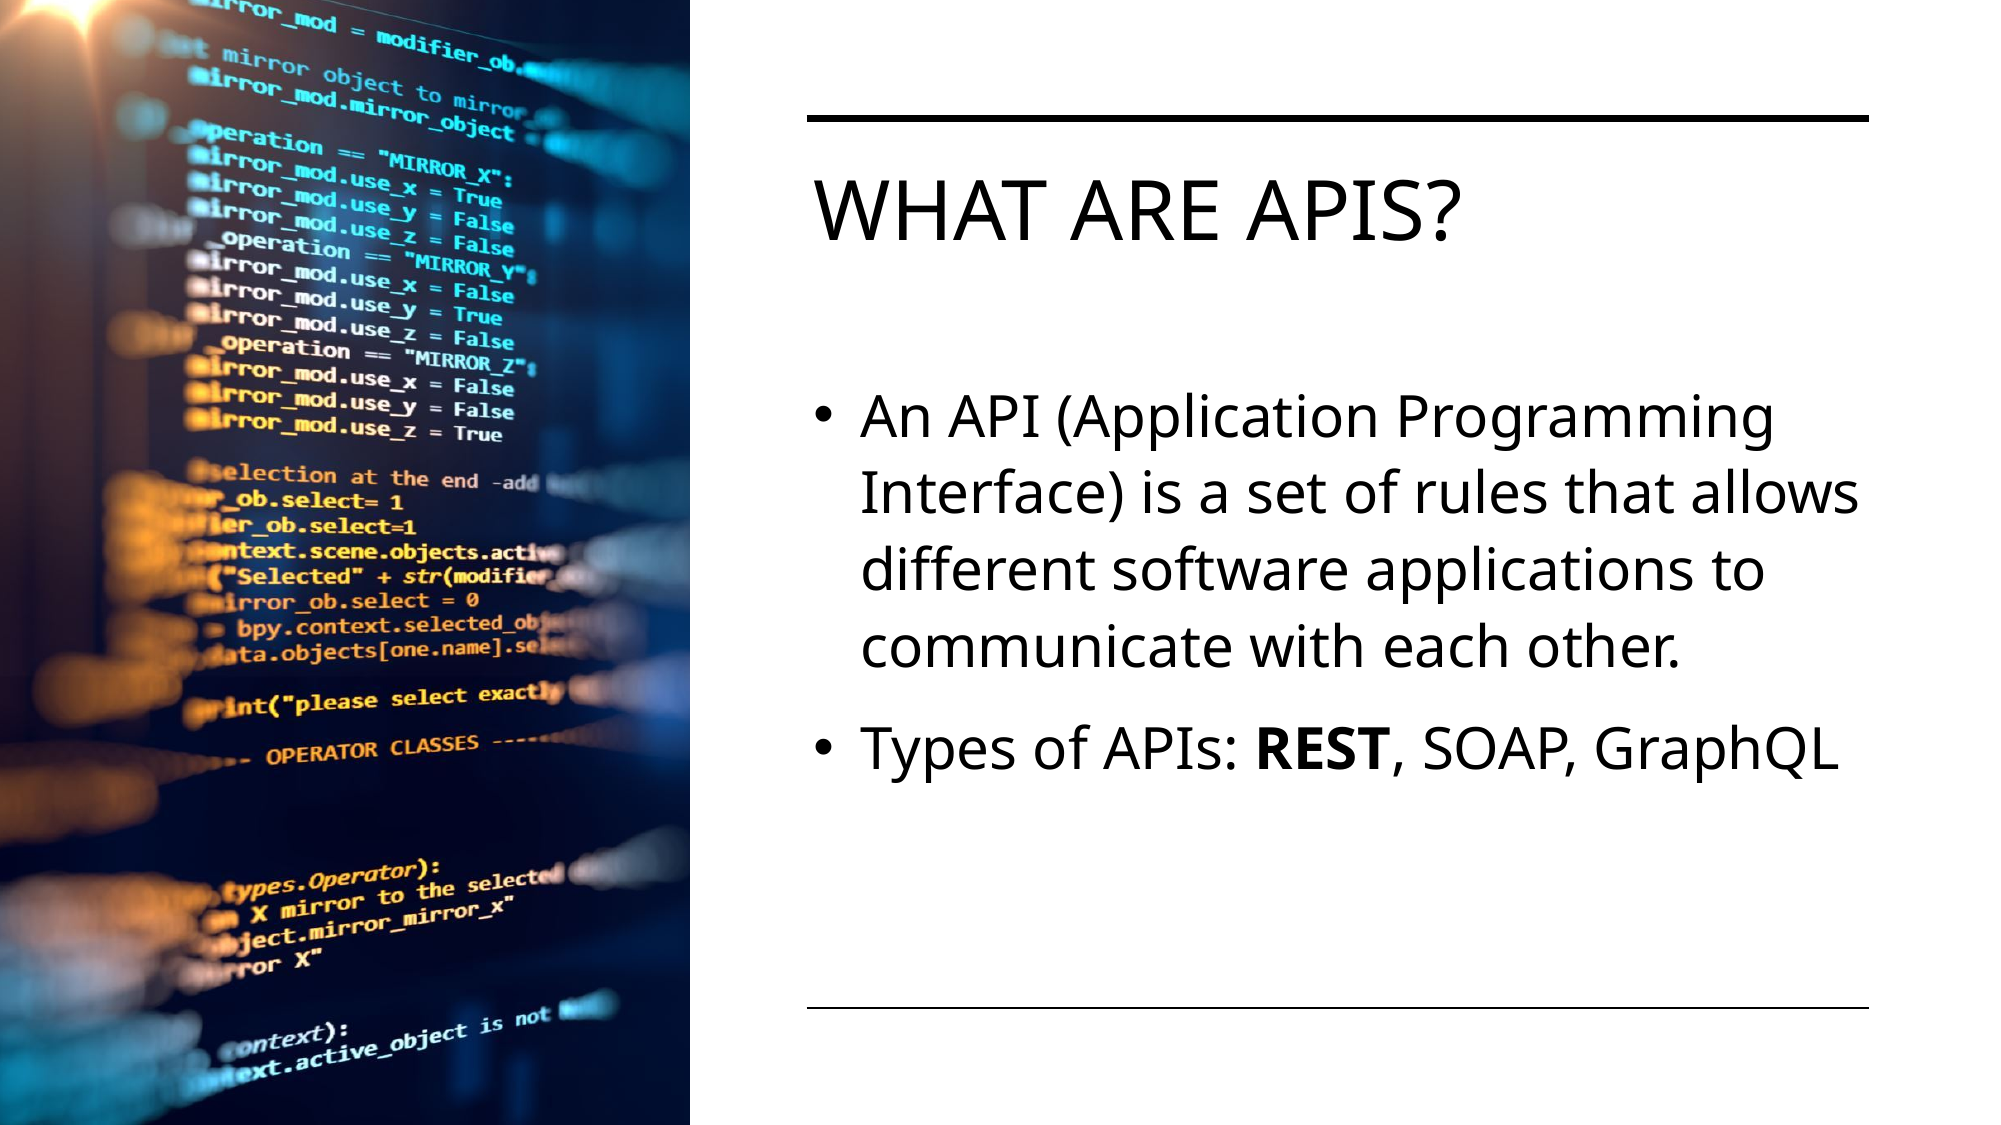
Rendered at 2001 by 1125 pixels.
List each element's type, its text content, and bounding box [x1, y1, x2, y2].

picture [526, 66, 544, 75]
picture [0, 0, 690, 1125]
title What are APIs? [798, 149, 1886, 364]
list An API (Application Programming Interface) is a set of rules that allows different software applications to communicate with each other. Types of APIs: REST, SOAP, GraphQL [798, 364, 1886, 978]
text_box [690, 0, 2000, 1125]
